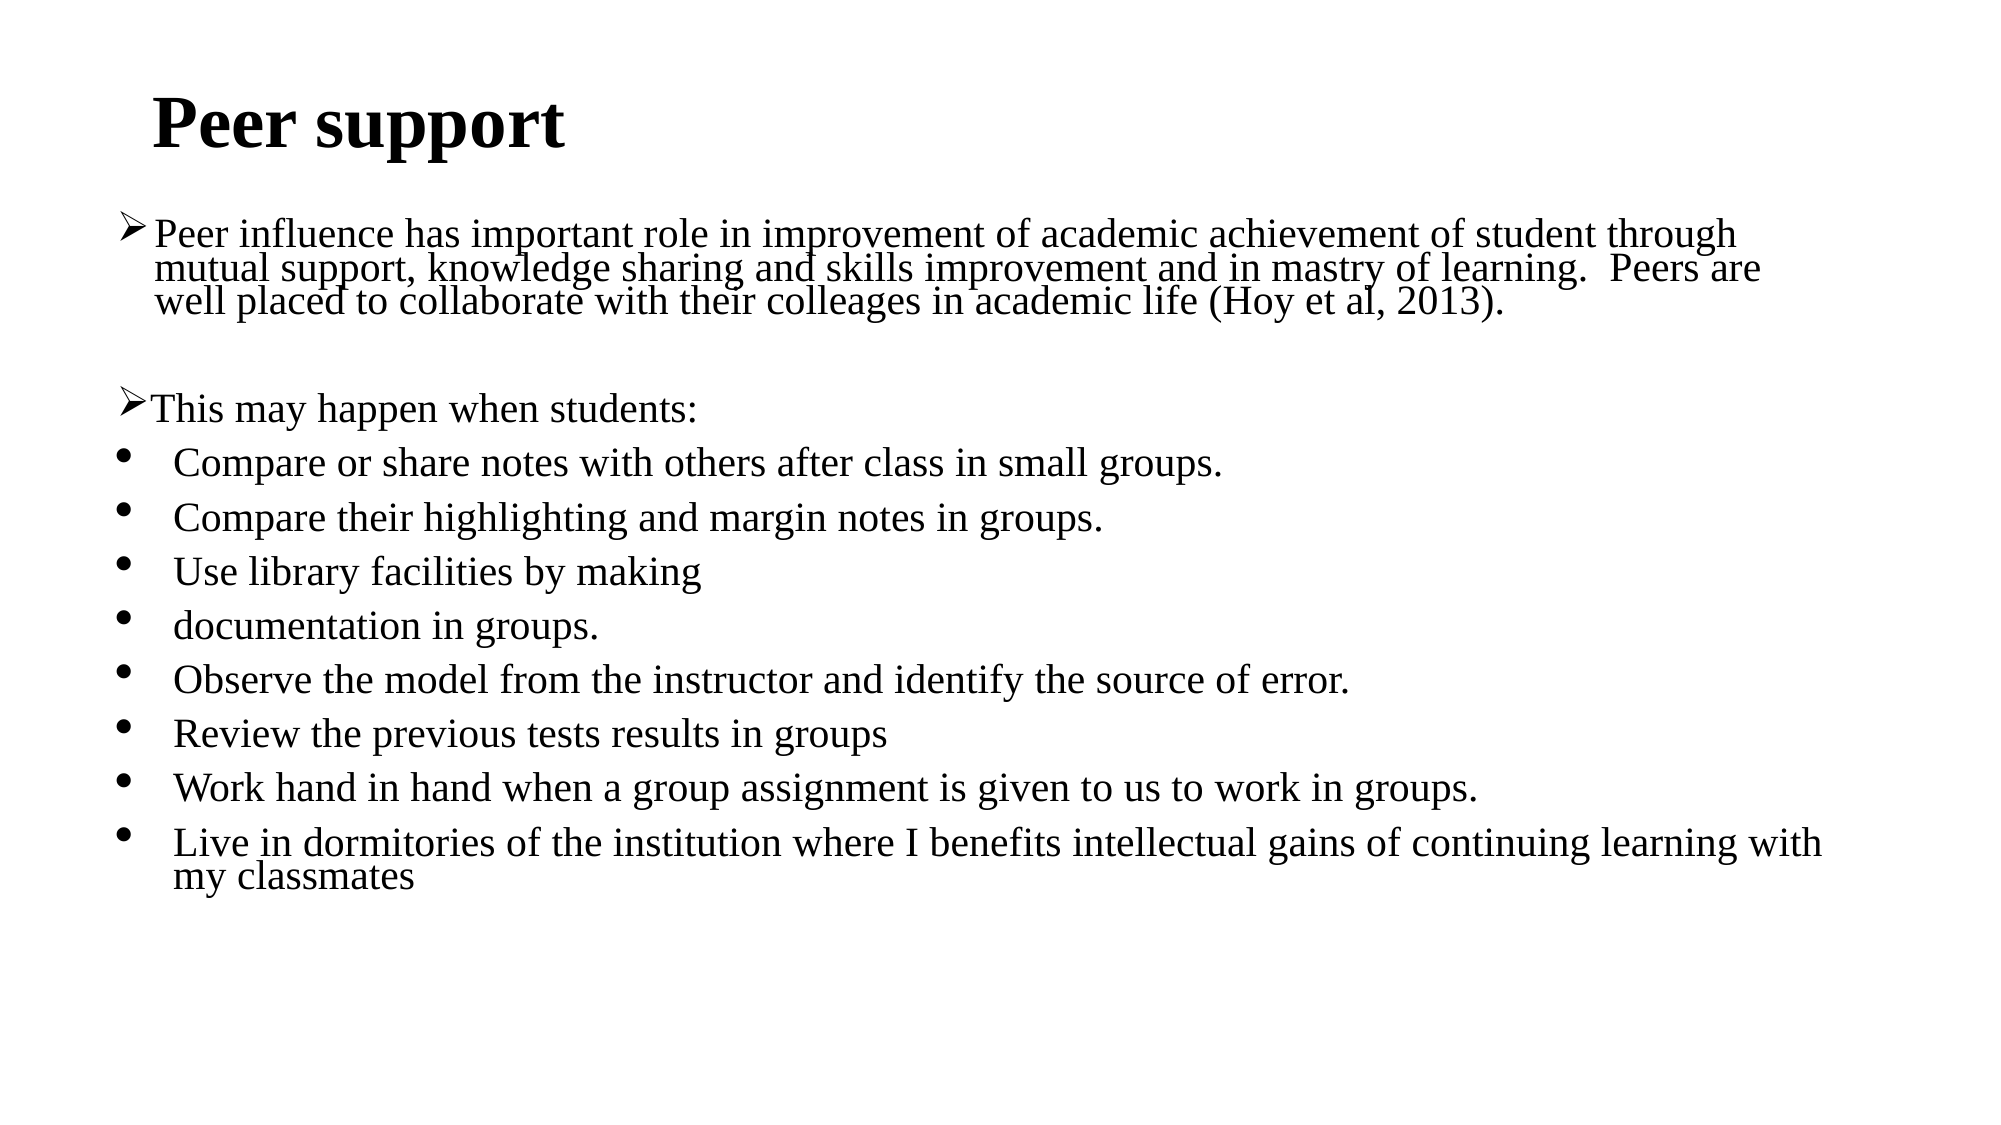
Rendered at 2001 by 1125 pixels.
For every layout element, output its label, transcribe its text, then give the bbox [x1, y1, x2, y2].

title Peer support [137, 59, 1863, 215]
list Peer influence has important role in improvement of academic achievement of student through mutual support, knowledge sharing and skills improvement and in mastry of learning. Peers are well placed to collaborate with their colleages in academic life (Hoy et al, 2013). This may happen when students: Compare or share notes with others after class in small groups. Compare their highlighting and margin notes in groups. Use library facilities by making documentation in groups. Observe the model from the instructor and identify the source of error. Review the previous tests results in groups Work hand in hand when a group assignment is given to us to work in groups. Live in dormitories of the institution where I benefits intellectual gains of continuing learning with my classmates [101, 215, 1863, 1014]
